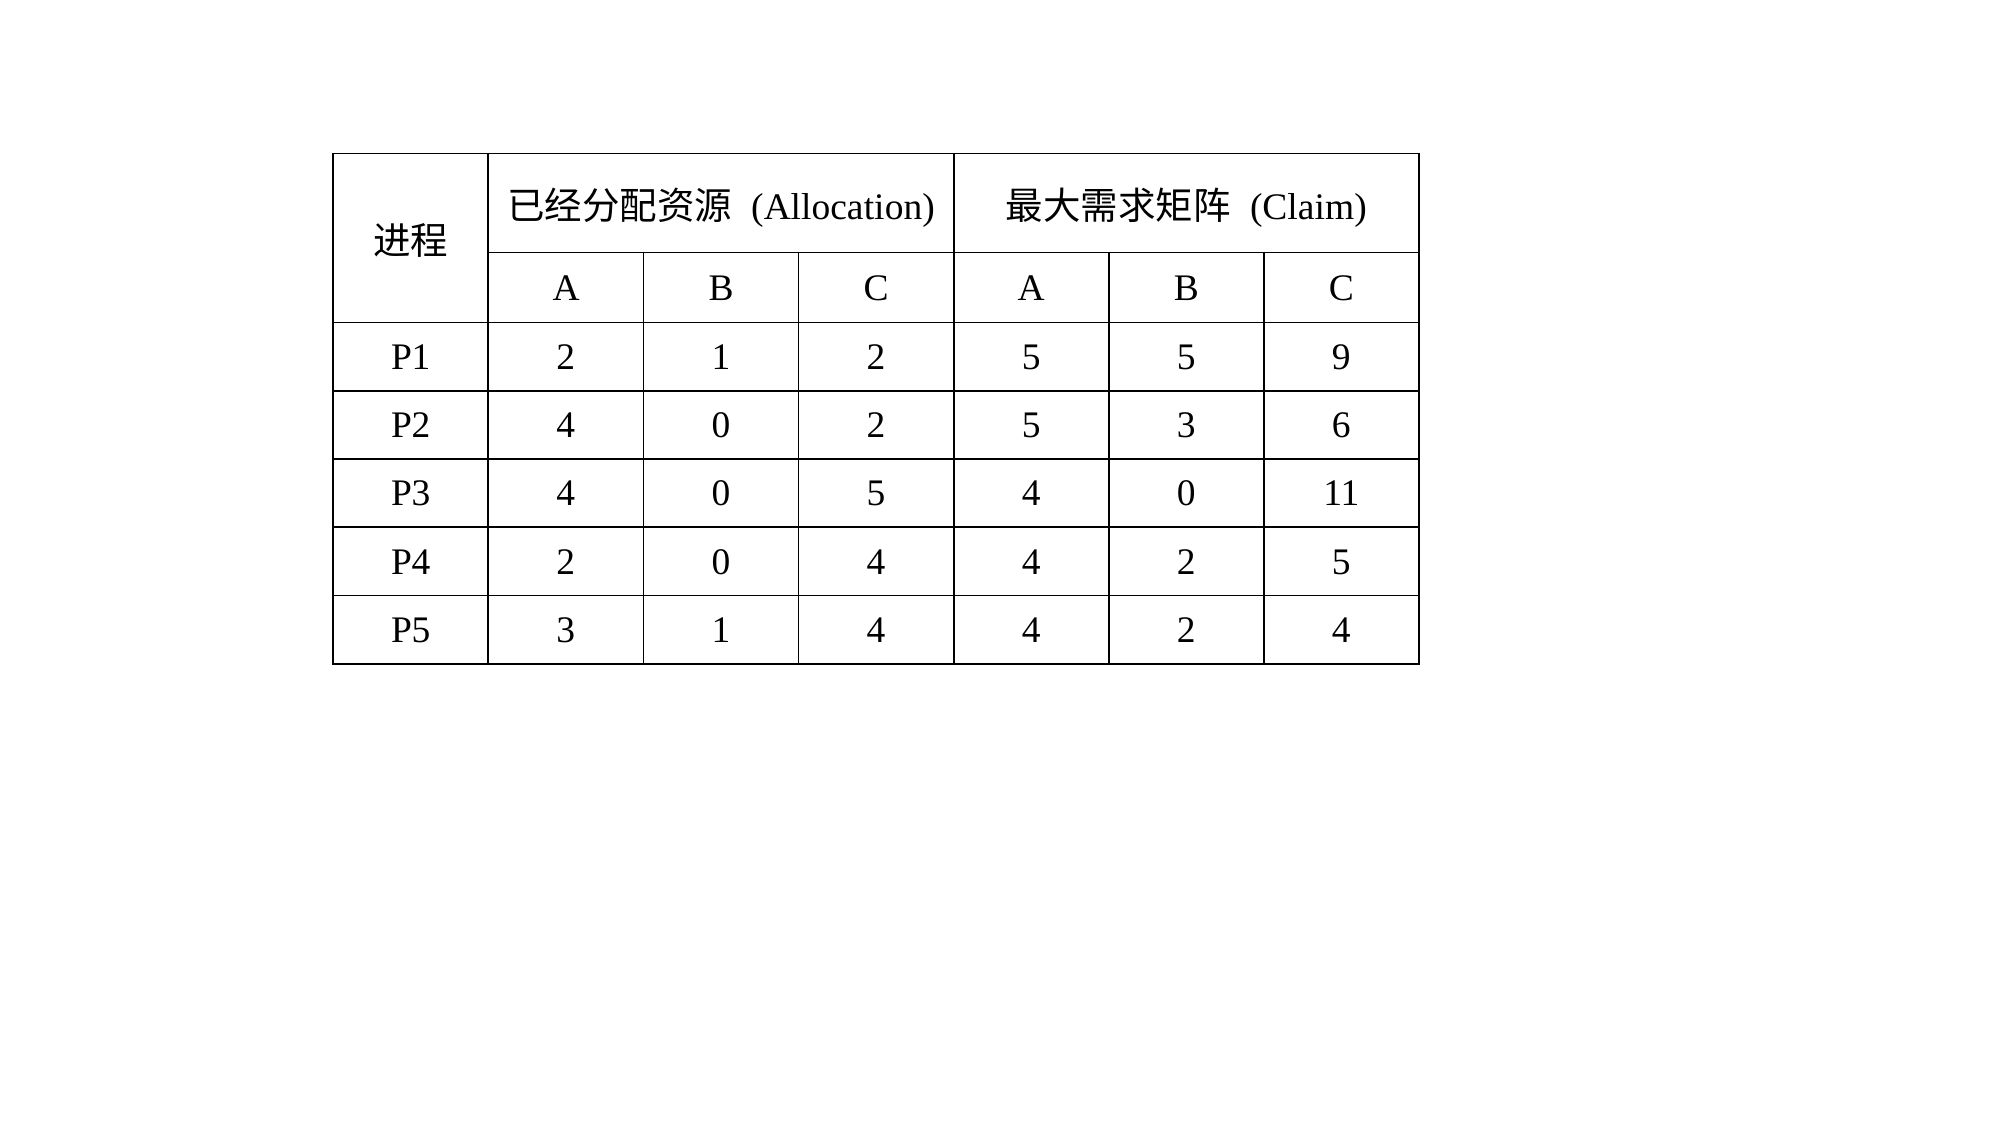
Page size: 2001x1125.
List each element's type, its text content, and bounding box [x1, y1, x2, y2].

table_cell 5 [799, 460, 953, 526]
table_header 已经分配资源 (Allocation) [489, 154, 953, 252]
table_cell 0 [644, 460, 798, 526]
table_cell 3 [489, 596, 643, 663]
table_cell 4 [955, 528, 1108, 595]
table_cell 0 [1110, 460, 1263, 526]
table_cell 9 [1265, 323, 1418, 390]
table_cell 4 [799, 596, 953, 663]
table_cell 3 [1110, 392, 1263, 458]
table_cell C [1265, 253, 1418, 322]
table_cell 5 [955, 323, 1108, 390]
table_cell 4 [955, 460, 1108, 526]
table_cell B [1110, 253, 1263, 322]
table_cell 4 [489, 392, 643, 458]
table_cell C [799, 253, 953, 322]
table_cell B [644, 253, 798, 322]
table_cell 2 [489, 323, 643, 390]
table_cell 2 [1110, 528, 1263, 595]
table_header 最大需求矩阵 (Claim) [955, 154, 1418, 252]
table_cell 2 [799, 392, 953, 458]
table_cell 5 [1265, 528, 1418, 595]
table_cell 1 [644, 323, 798, 390]
table_cell P5 [334, 596, 487, 663]
table_cell 5 [955, 392, 1108, 458]
table_cell A [955, 253, 1108, 322]
table_cell 0 [644, 528, 798, 595]
table_cell 11 [1265, 460, 1418, 526]
table_cell P3 [334, 460, 487, 526]
table_cell 1 [644, 596, 798, 663]
table_cell 4 [799, 528, 953, 595]
table_cell P1 [334, 323, 487, 390]
table_cell P4 [334, 528, 487, 595]
table_cell 2 [1110, 596, 1263, 663]
table_cell 6 [1265, 392, 1418, 458]
table_header 进程 [334, 154, 487, 322]
table_cell 5 [1110, 323, 1263, 390]
table_cell 4 [955, 596, 1108, 663]
table_cell 2 [799, 323, 953, 390]
table_cell A [489, 253, 643, 322]
table_cell 0 [644, 392, 798, 458]
table_cell 4 [489, 460, 643, 526]
table_cell P2 [334, 392, 487, 458]
table_cell 2 [489, 528, 643, 595]
table_cell 4 [1265, 596, 1418, 663]
